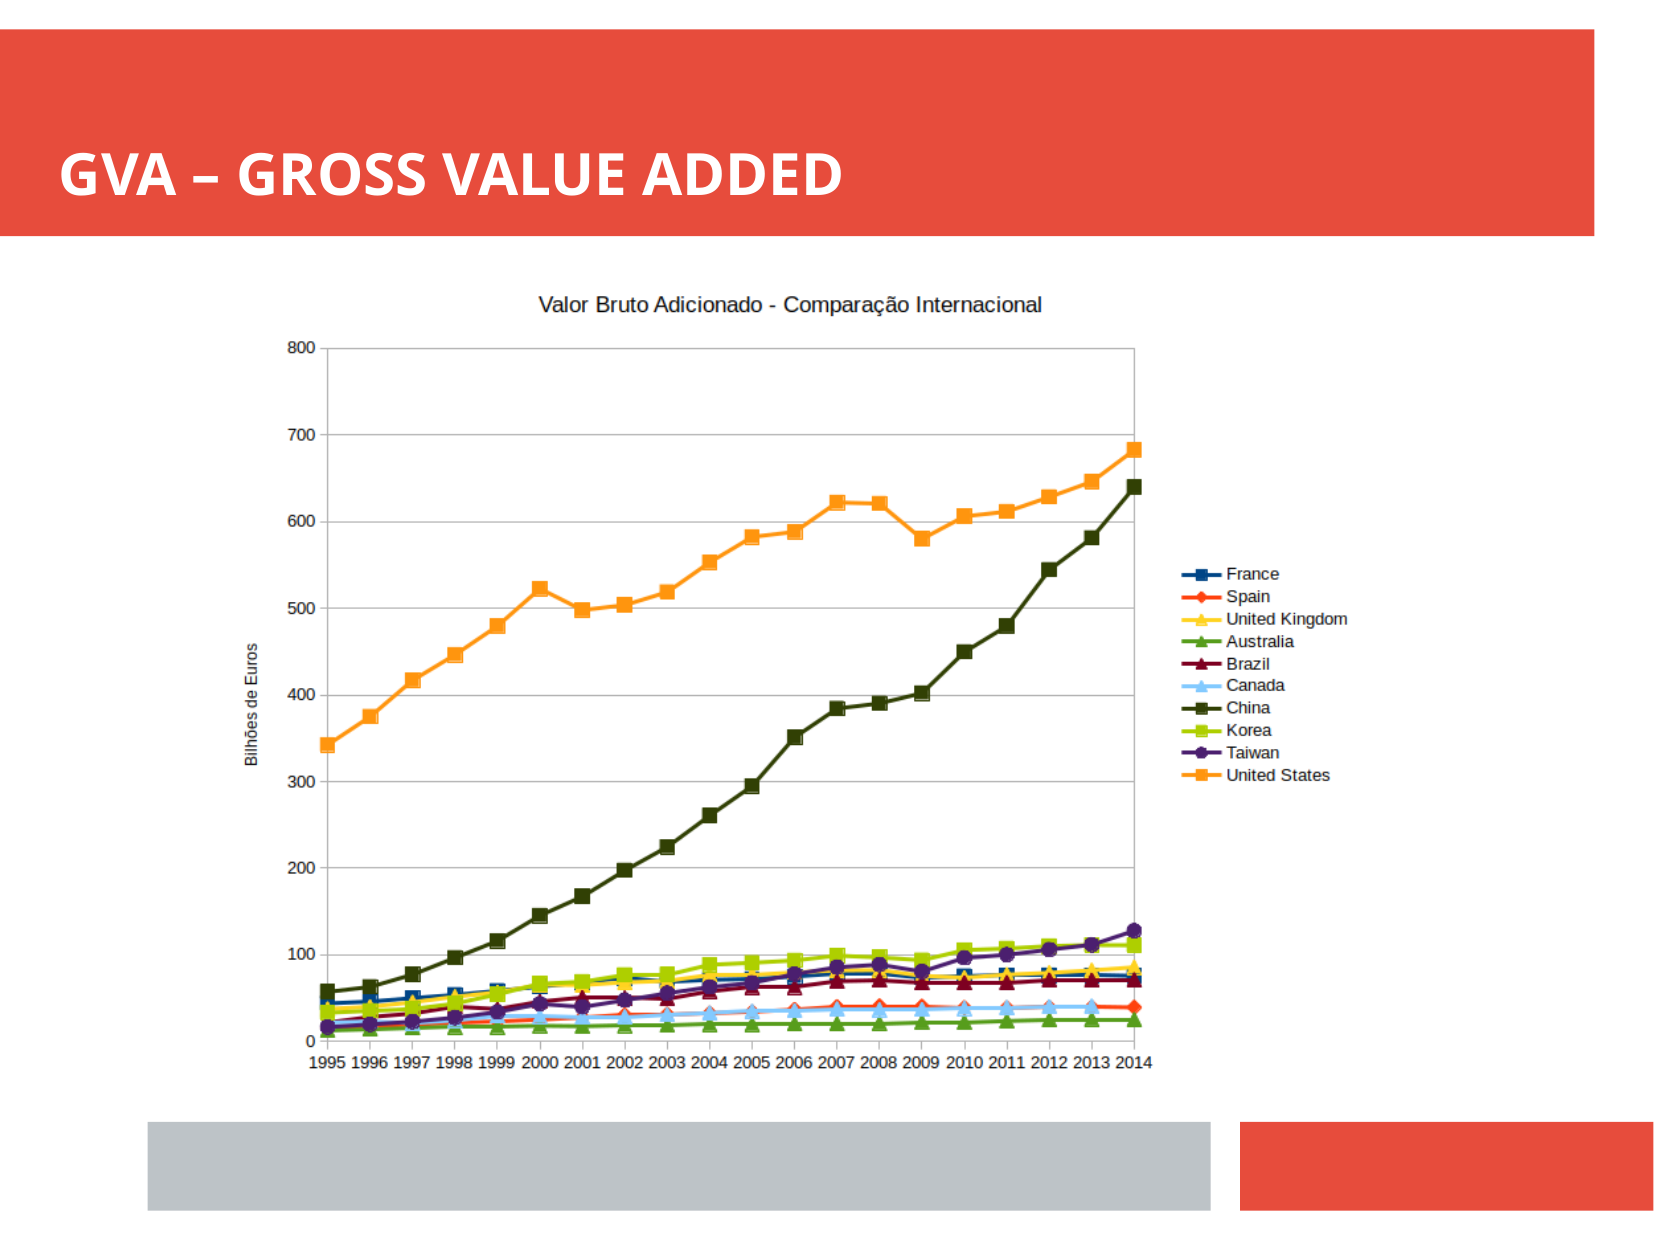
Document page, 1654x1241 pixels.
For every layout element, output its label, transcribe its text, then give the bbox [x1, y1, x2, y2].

picture [215, 262, 1364, 1087]
text_box GVA – GROSS VALUE ADDED [58, 58, 1595, 207]
